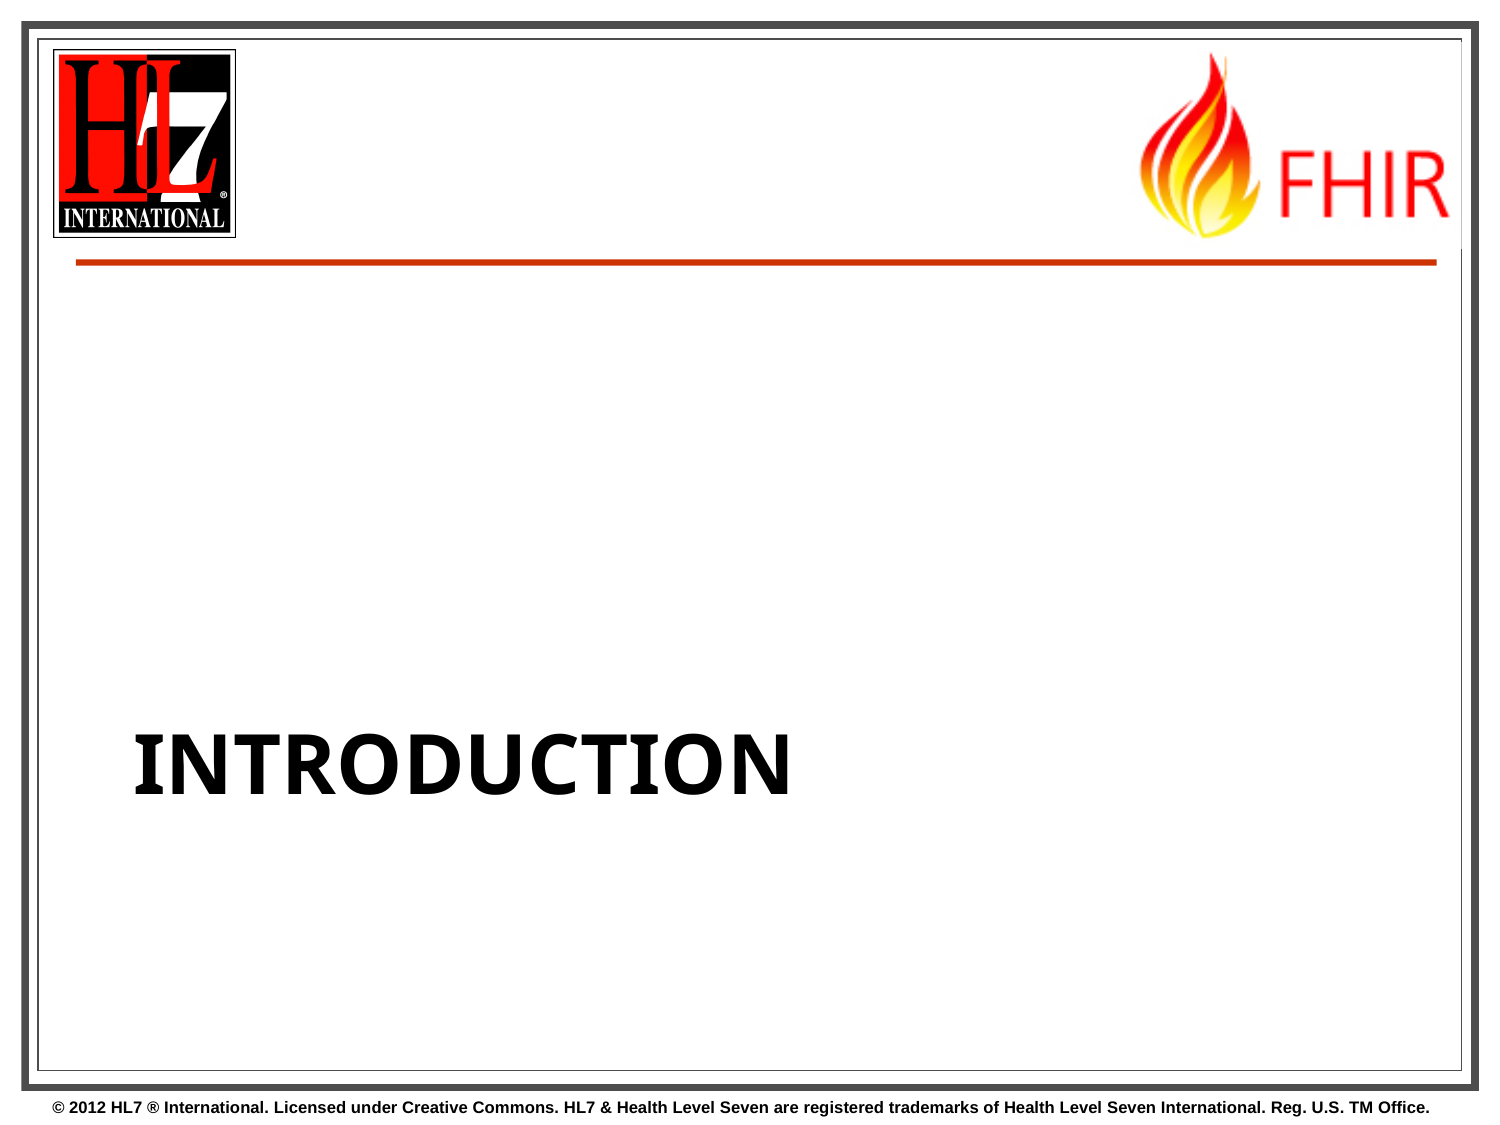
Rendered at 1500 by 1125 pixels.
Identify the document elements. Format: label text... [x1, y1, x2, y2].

picture [1128, 42, 1462, 249]
title Introduction [118, 722, 1394, 947]
picture [53, 49, 236, 238]
